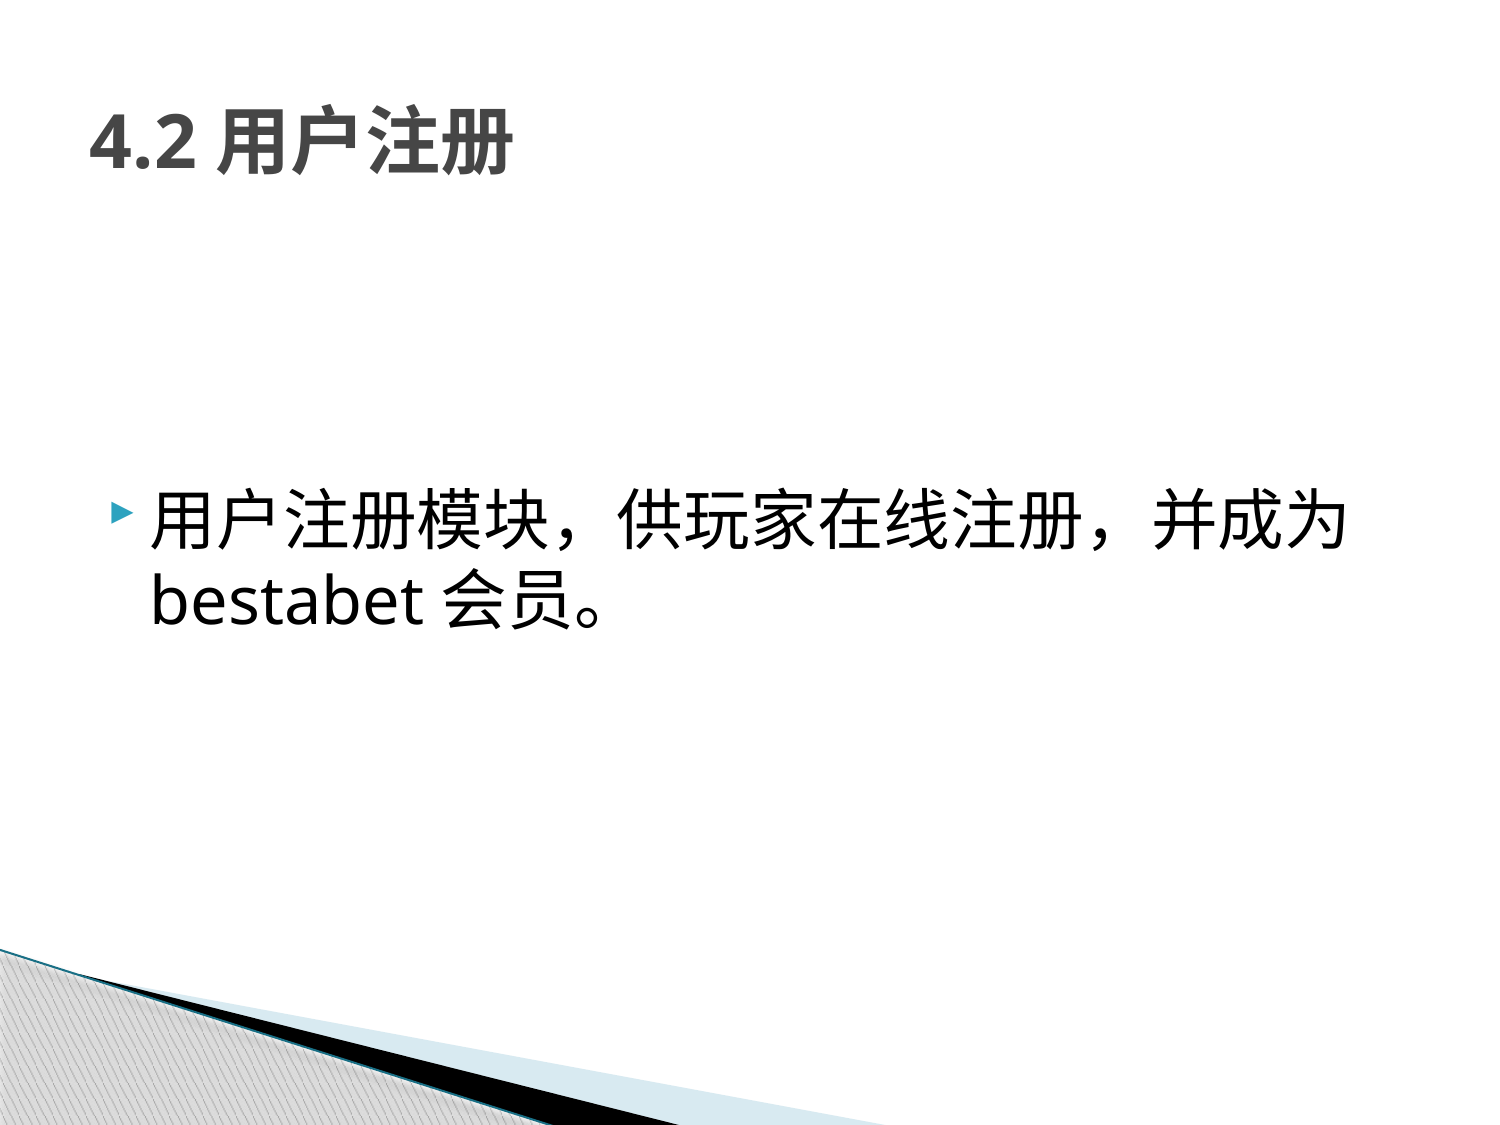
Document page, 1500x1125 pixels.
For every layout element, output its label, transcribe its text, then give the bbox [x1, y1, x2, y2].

title 4.2用户注册 [75, 45, 1425, 233]
list 用户注册模块，供玩家在线注册，并成为bestabet会员。 [75, 243, 1425, 986]
